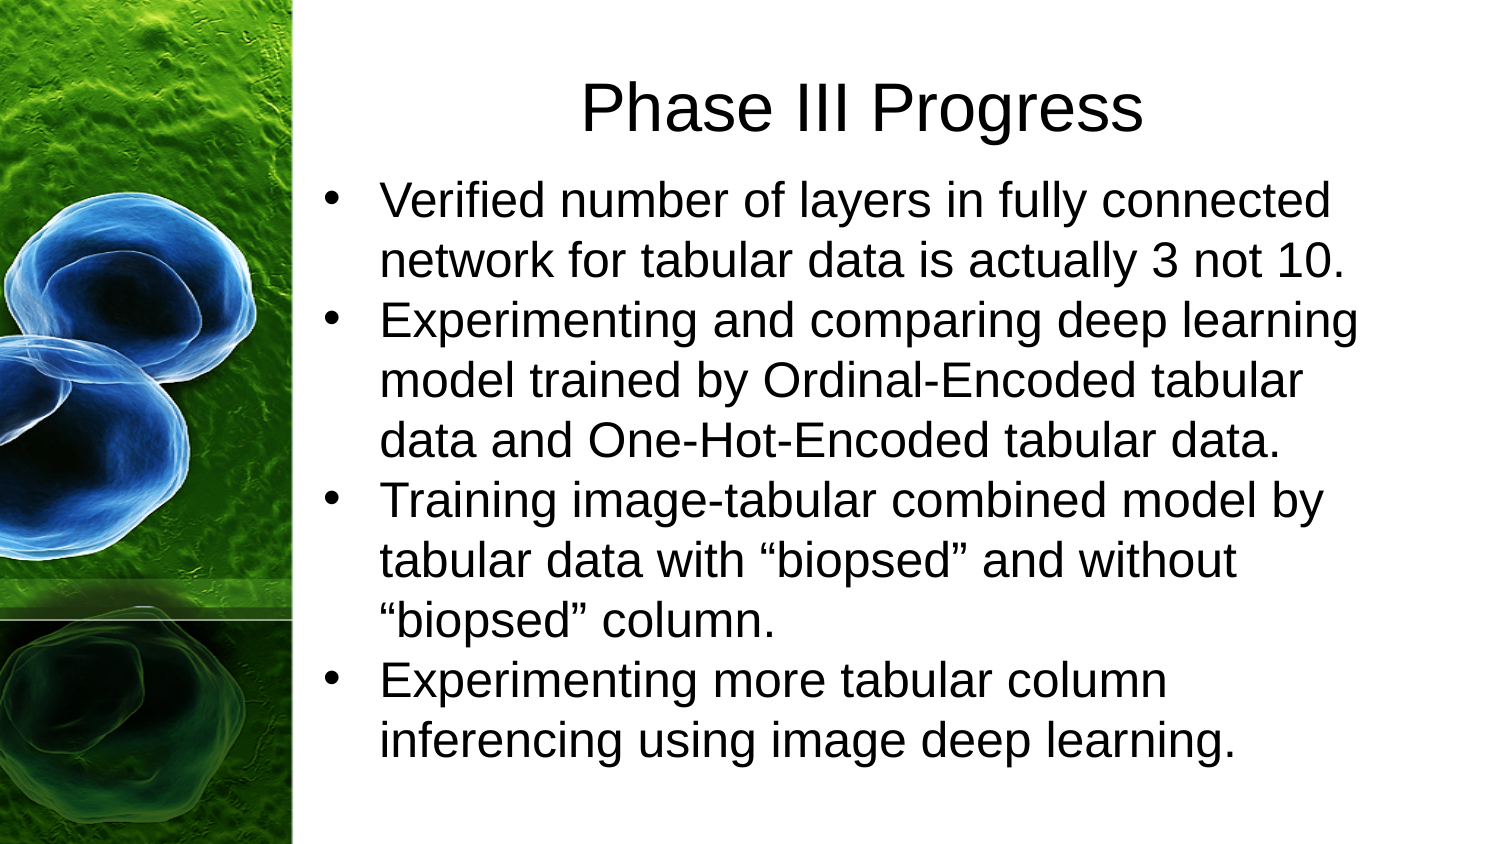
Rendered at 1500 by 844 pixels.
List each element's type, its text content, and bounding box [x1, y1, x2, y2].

picture [0, 0, 1500, 844]
title Phase III Progress [301, 33, 1426, 175]
list Verified number of layers in fully connected network for tabular data is actually 3 not 10. Experimenting and comparing deep learning model trained by Ordinal-Encoded tabular data and One-Hot-Encoded tabular data. Training image-tabular combined model by tabular data with “biopsed” and without “biopsed” column. Experimenting more tabular column inferencing using image deep learning. [289, 159, 1425, 844]
